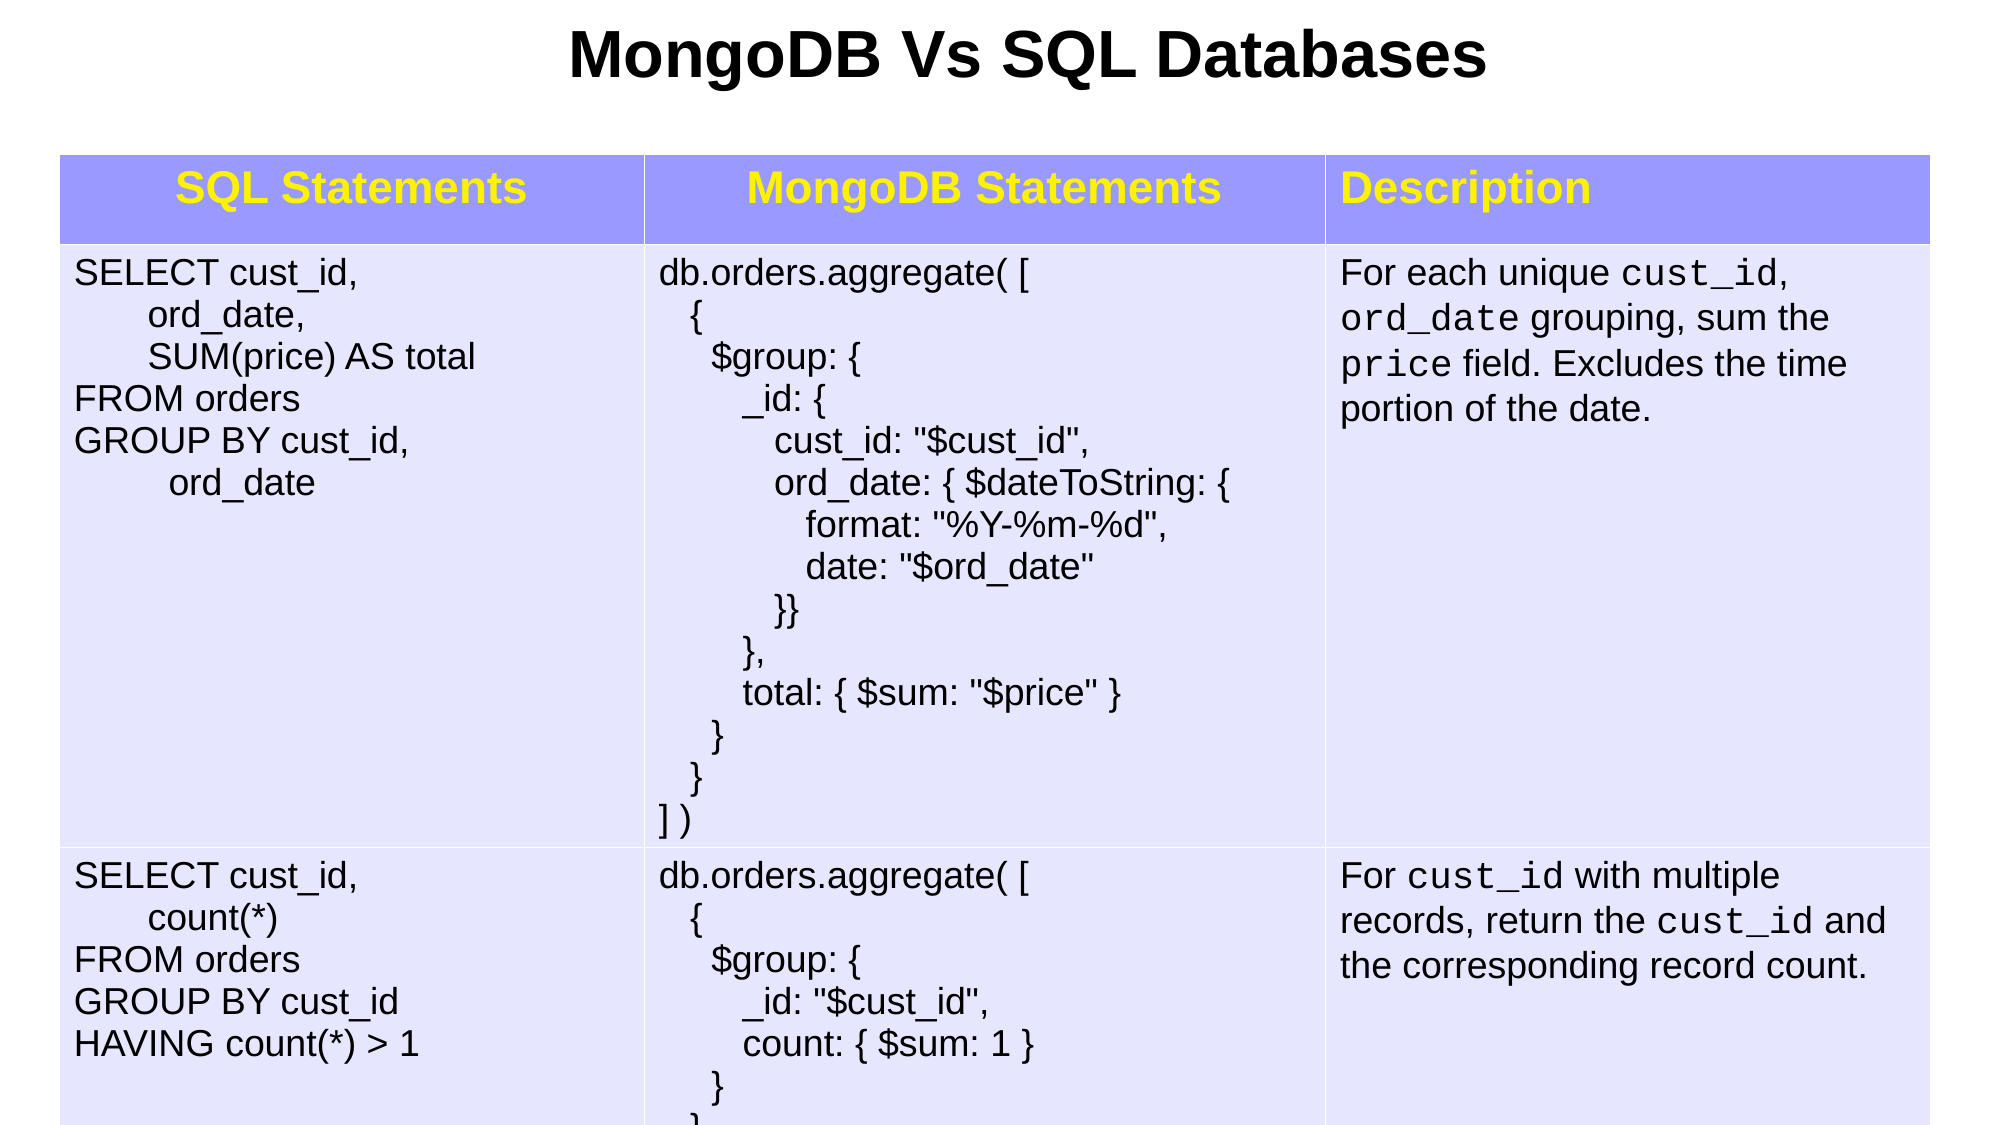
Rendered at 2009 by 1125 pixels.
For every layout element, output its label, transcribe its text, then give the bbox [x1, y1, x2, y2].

table_cell db.orders.aggregate( [ { $group: { _id: { cust_id: "$cust_id", ord_date: { $dateToString: { format: "%Y-%m-%d", date: "$ord_date" }} }, total: { $sum: "$price" } } } ] ) [645, 245, 1325, 847]
table_header Description [1326, 155, 1930, 244]
table_header MongoDB Statements [645, 155, 1325, 244]
table_cell For cust_id with multiple records, return the cust_id and the corresponding record count. [1326, 848, 1930, 1125]
table_cell SELECT cust_id, count(*) FROM orders GROUP BY cust_id HAVING count(*) > 1 [60, 848, 644, 1125]
table_cell For each unique cust_id, ord_date grouping, sum the price field. Excludes the time portion of the date. [1326, 245, 1930, 847]
table_header SQL Statements [60, 155, 644, 244]
table_cell db.orders.aggregate( [ { $group: { _id: "$cust_id", count: { $sum: 1 } } }, { $match: { count: { $gt: 1 } } } ] ) [645, 848, 1325, 1125]
table_cell SELECT cust_id, ord_date, SUM(price) AS total FROM orders GROUP BY cust_id, ord_date [60, 245, 644, 847]
text_box MongoDB Vs SQL Databases [47, 8, 2009, 101]
